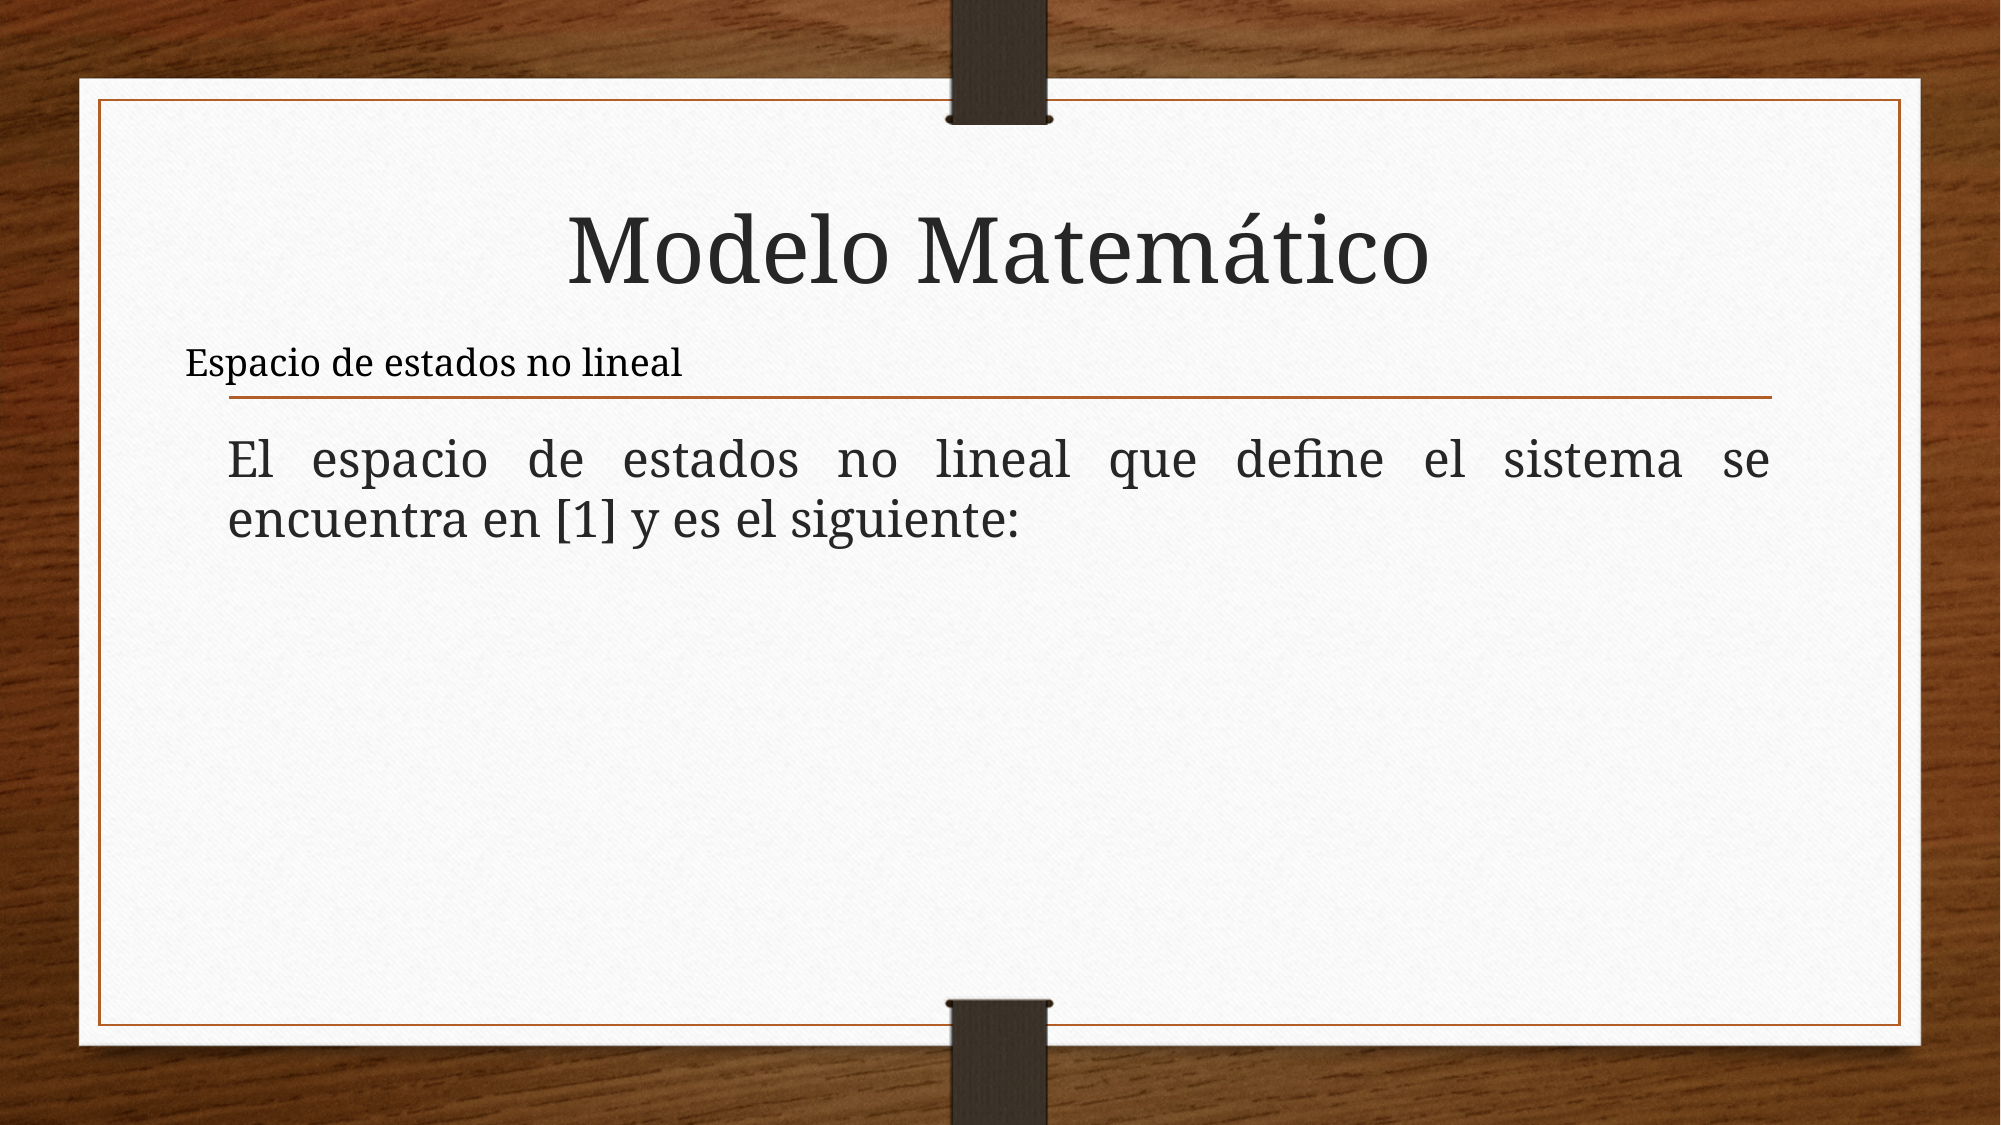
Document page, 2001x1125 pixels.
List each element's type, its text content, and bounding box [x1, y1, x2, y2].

picture [0, 0, 948, 1125]
text_box Espacio de estados no lineal [170, 332, 699, 392]
picture [101, 0, 2001, 1125]
title Modelo Matemático [212, 161, 1788, 333]
